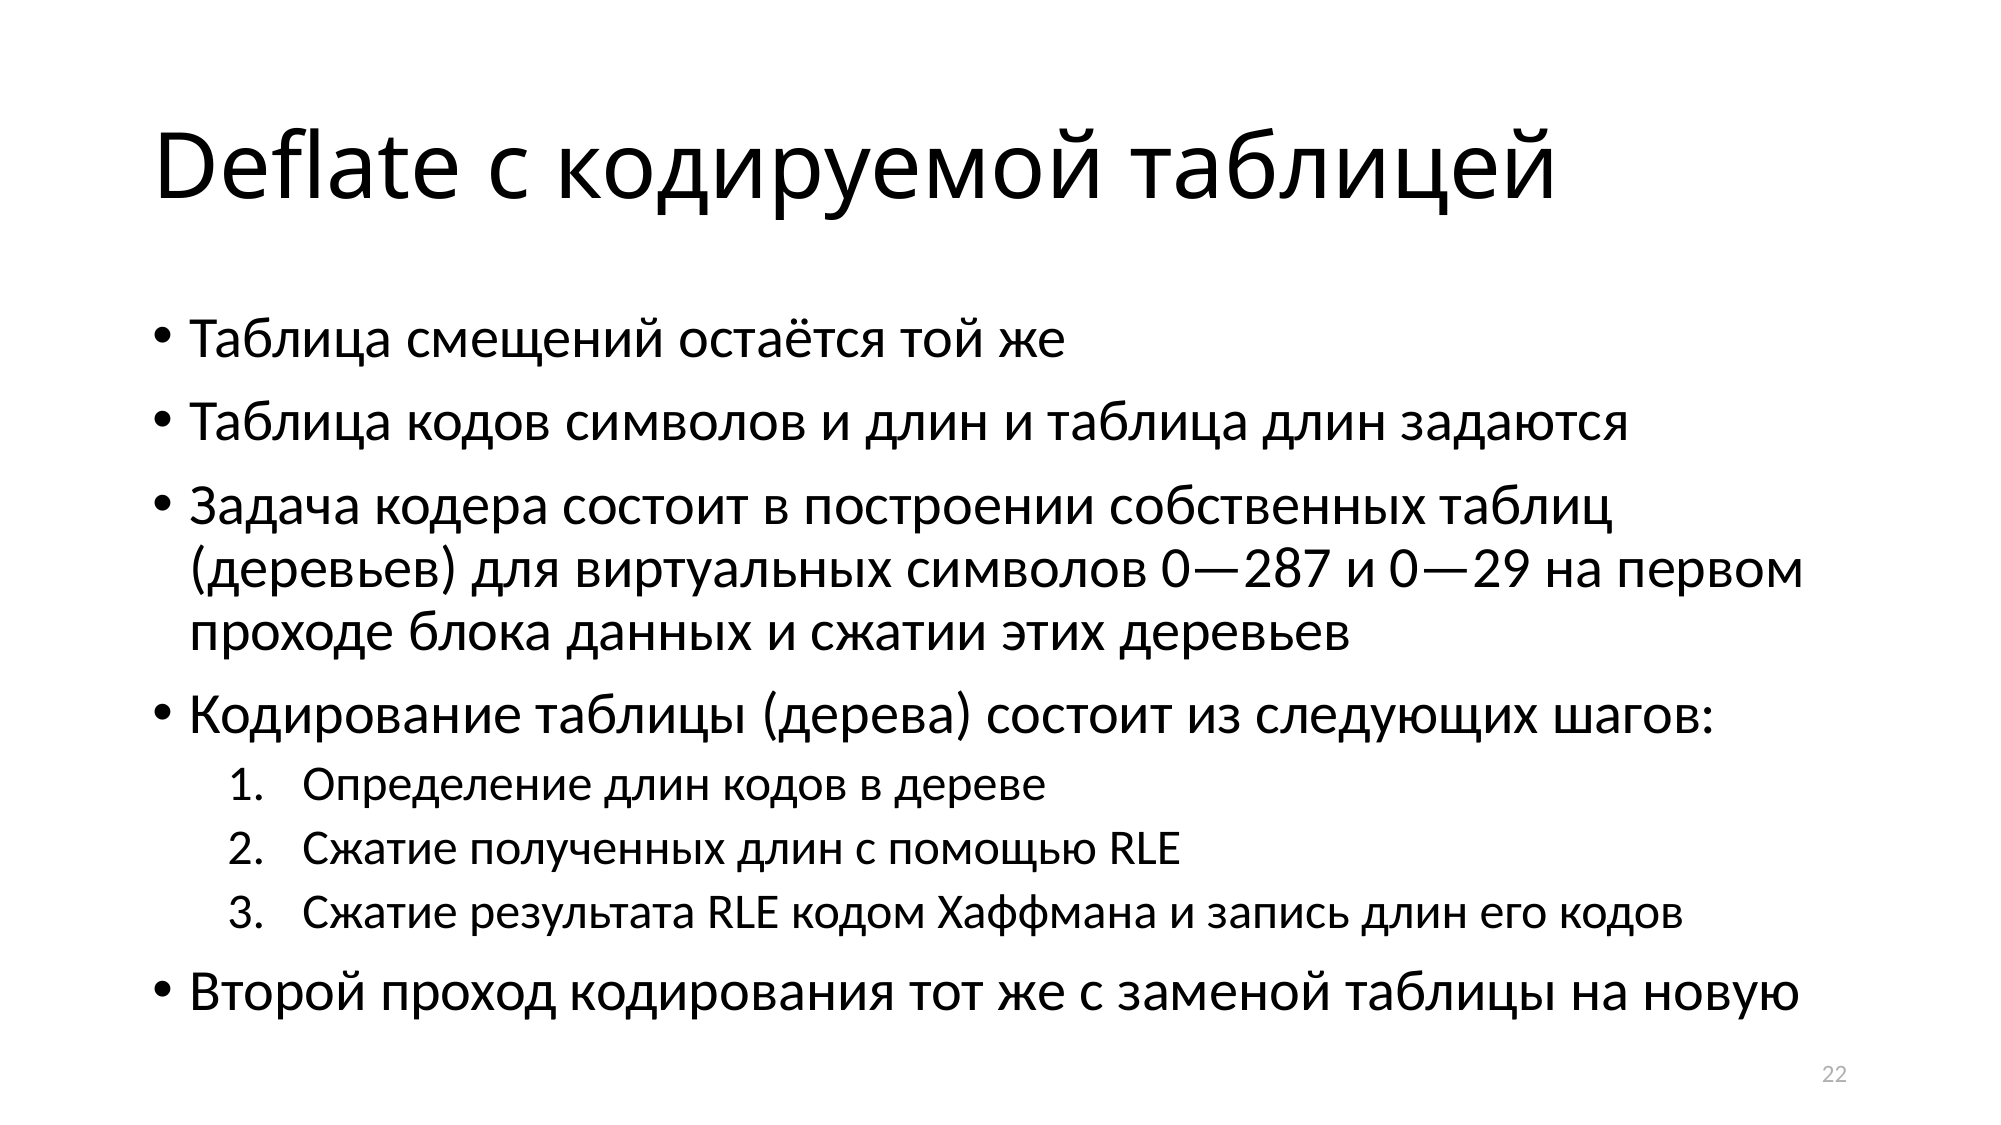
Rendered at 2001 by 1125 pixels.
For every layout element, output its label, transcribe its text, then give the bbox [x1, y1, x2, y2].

title Deflate с кодируемой таблицей [137, 59, 1863, 278]
slide_number 22 [1412, 1042, 1863, 1103]
list Таблица смещений остаётся той же Таблица кодов символов и длин и таблица длин задаются Задача кодера состоит в построении собственных таблиц (деревьев) для виртуальных символов 0—287 и 0—29 на первом проходе блока данных и сжатии этих деревьев Кодирование таблицы (дерева) состоит из следующих шагов: Определение длин кодов в дереве Сжатие полученных длин с помощью RLE Сжатие результата RLE кодом Хаффмана и запись длин его кодов Второй проход кодирования тот же с заменой таблицы на новую [137, 299, 1863, 1066]
